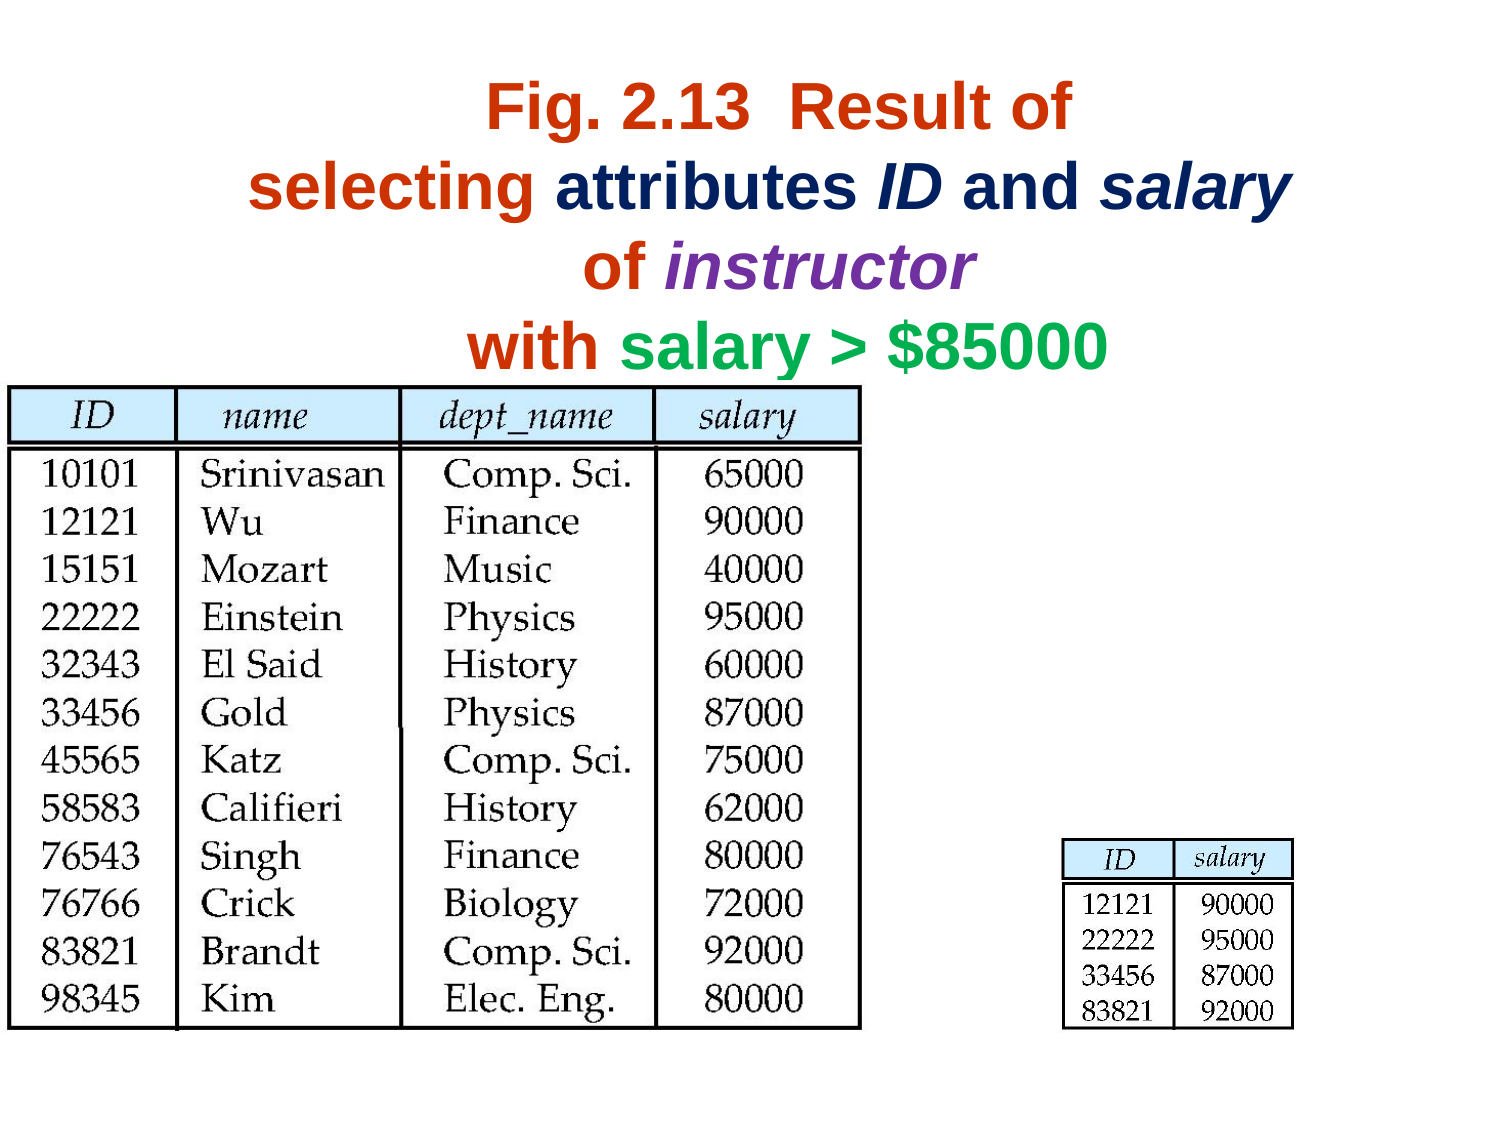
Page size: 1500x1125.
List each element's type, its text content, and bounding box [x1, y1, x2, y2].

picture [1057, 835, 1296, 1033]
title Fig. 2.13 Result of selecting attributes ID and salary of instructor with salary > $85000 [125, 18, 1452, 391]
picture [0, 379, 869, 1033]
